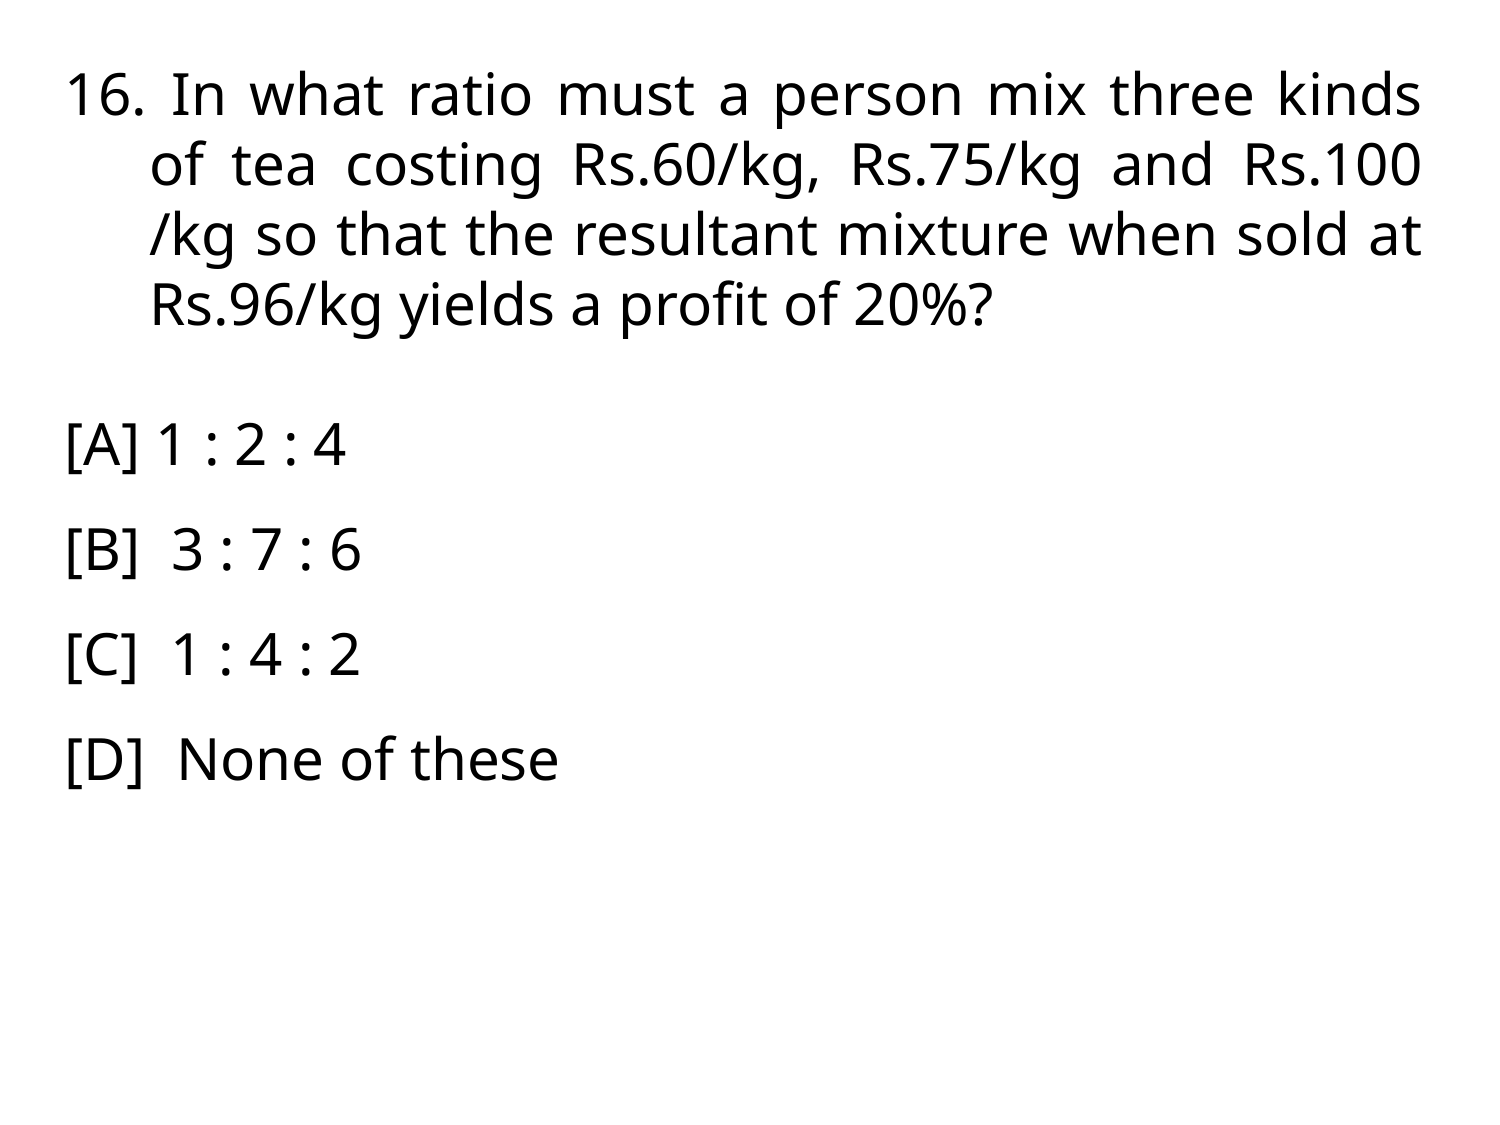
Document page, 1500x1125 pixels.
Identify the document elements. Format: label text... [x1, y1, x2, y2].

text_box In what ratio must a person mix three kinds of tea costing Rs.60/kg, Rs.75/kg and Rs.100 /kg so that the resultant mixture when sold at Rs.96/kg yields a profit of 20%? [A] 1 : 2 : 4 [B] 3 : 7 : 6 [C] 1 : 4 : 2 [D] None of these [50, 49, 1438, 905]
